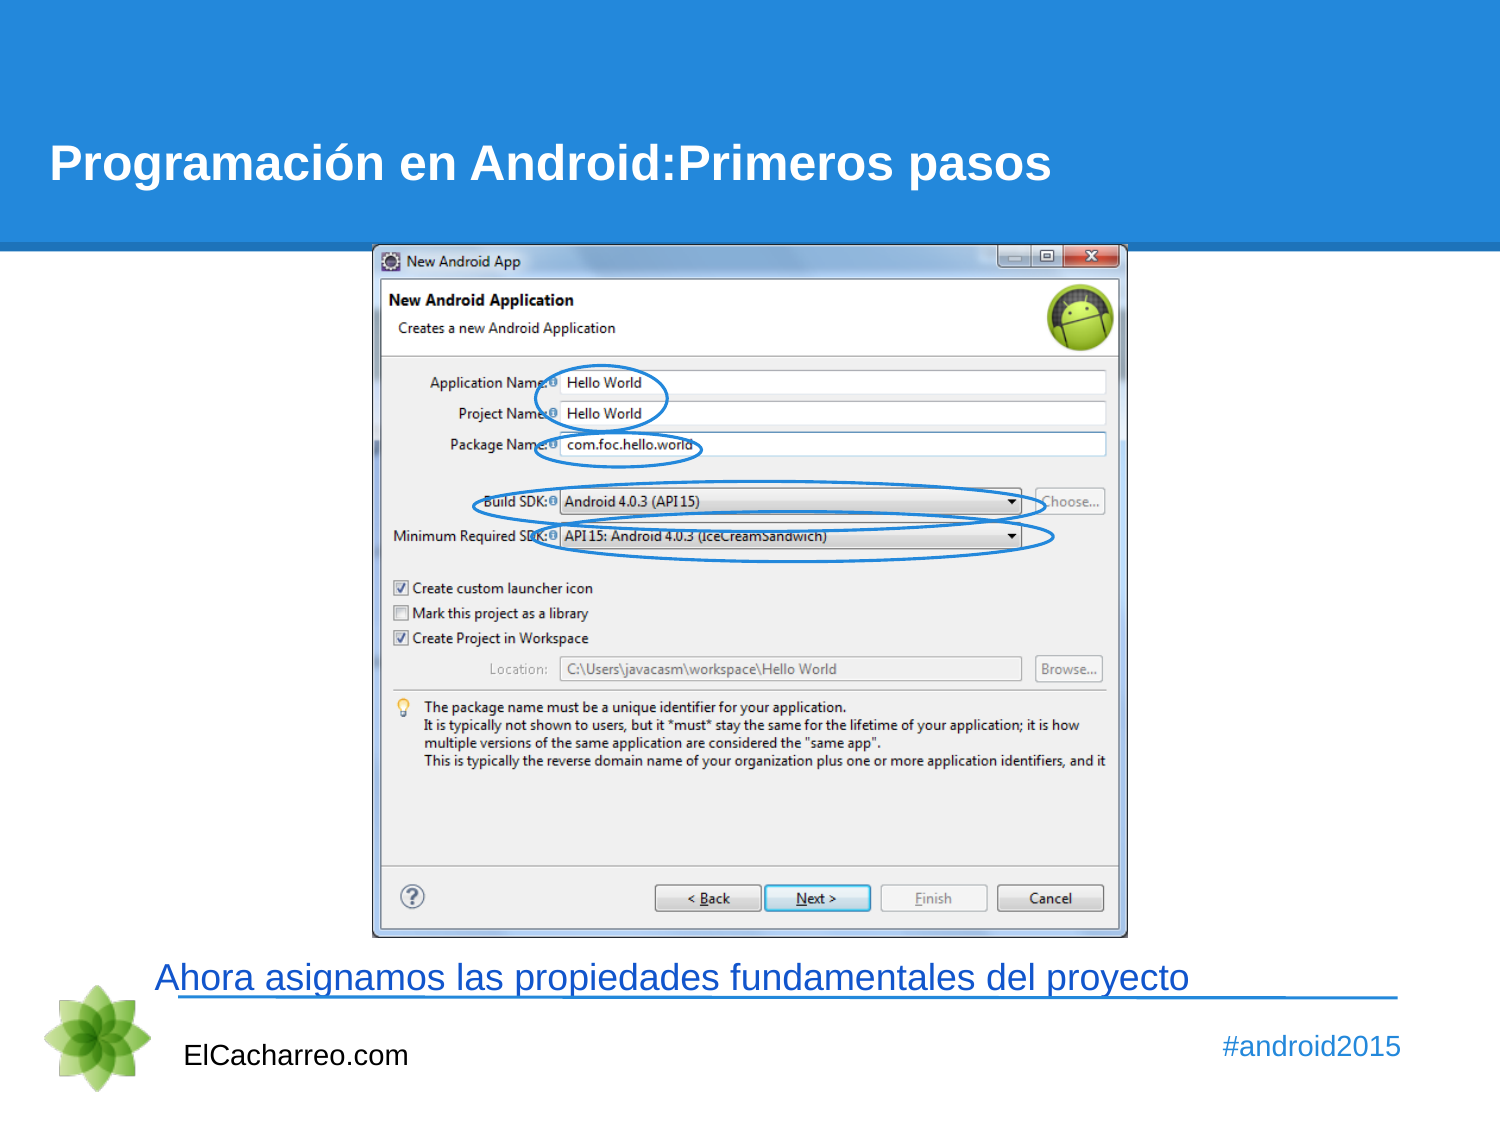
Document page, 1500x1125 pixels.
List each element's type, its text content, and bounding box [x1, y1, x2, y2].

picture [44, 985, 151, 1093]
text_box ElCacharreo.com [168, 1021, 433, 1079]
picture [372, 243, 1128, 939]
text_box #android2015 [1167, 1012, 1425, 1088]
text_box Programación en Android:Primeros pasos [34, 55, 1448, 198]
text_box Ahora asignamos las propiedades fundamentales del proyecto [139, 937, 1386, 1036]
